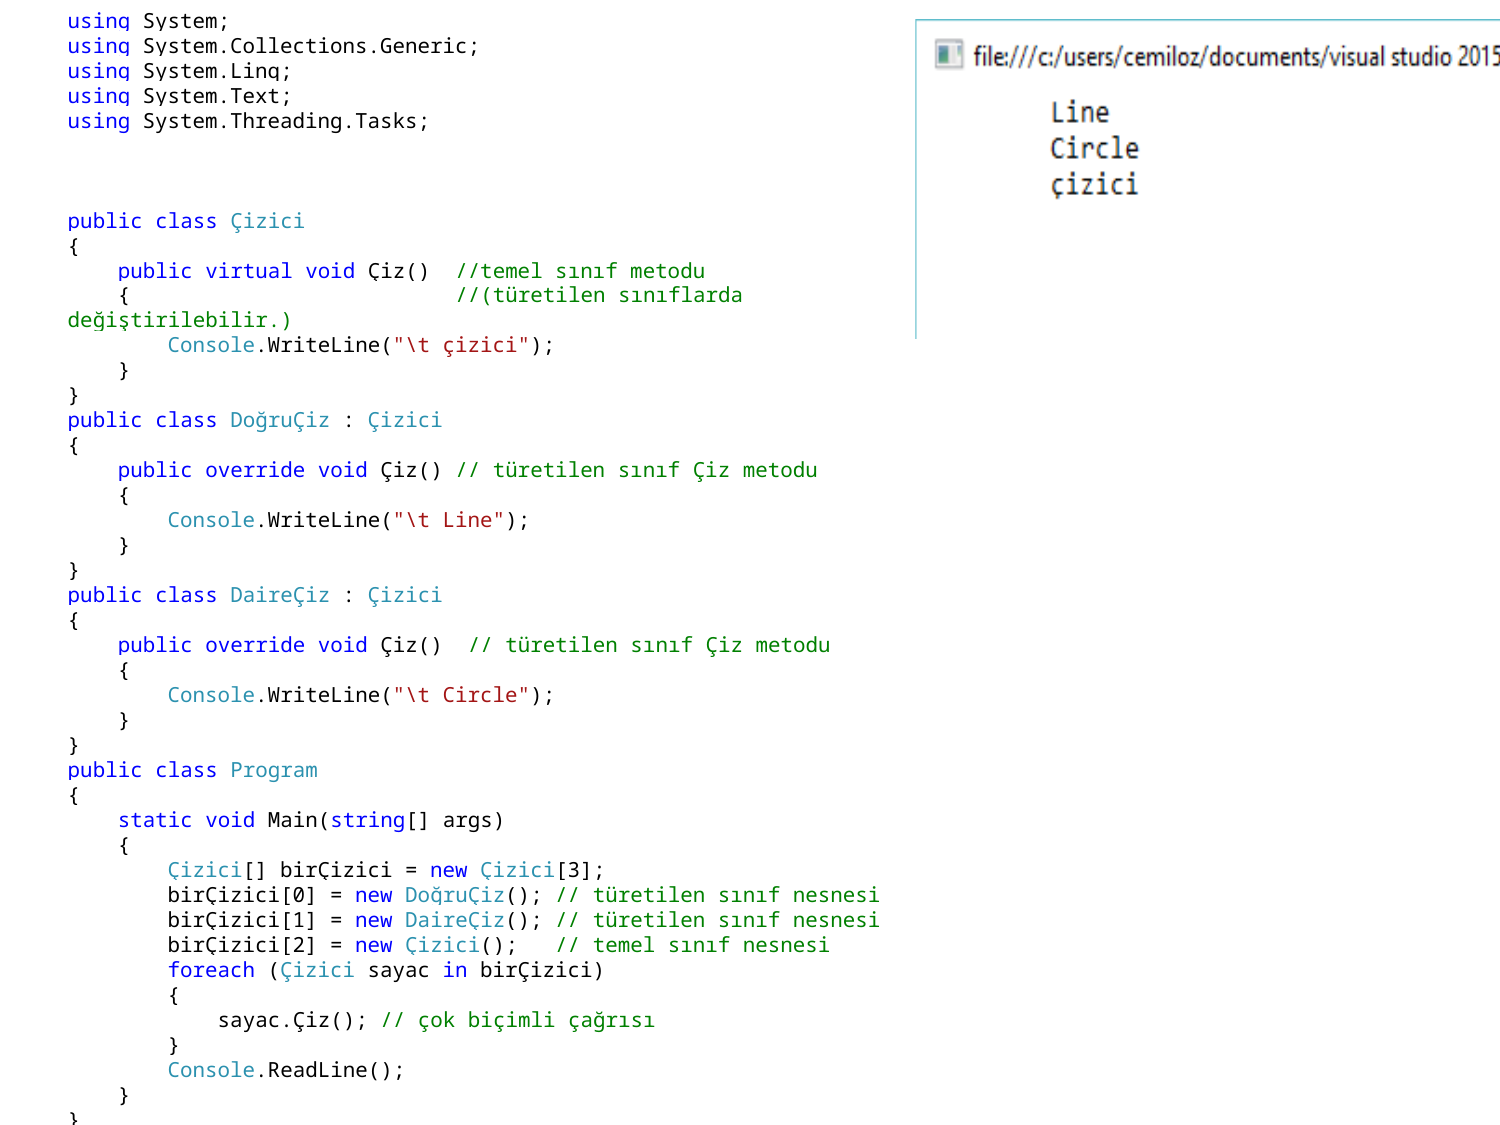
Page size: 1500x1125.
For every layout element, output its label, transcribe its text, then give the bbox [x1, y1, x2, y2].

picture [915, 18, 1500, 339]
text_box using System; using System.Collections.Generic; using System.Linq; using System.Text; using System.Threading.Tasks; public class Çizici { public virtual void Çiz() //temel sınıf metodu { //(türetilen sınıflarda değiştirilebilir.) Console.WriteLine("\t çizici"); } } public class DoğruÇiz : Çizici { public override void Çiz() // türetilen sınıf Çiz metodu { Console.WriteLine("\t Line"); } } public class DaireÇiz : Çizici { public override void Çiz() // türetilen sınıf Çiz metodu { Console.WriteLine("\t Circle"); } } public class Program { static void Main(string[] args) { Çizici[] birÇizici = new Çizici[3]; birÇizici[0] = new DoğruÇiz(); // türetilen sınıf nesnesi birÇizici[1] = new DaireÇiz(); // türetilen sınıf nesnesi birÇizici[2] = new Çizici(); // temel sınıf nesnesi foreach (Çizici sayac in birÇizici) { sayac.Çiz(); // çok biçimli çağrısı } Console.ReadLine(); } } [53, 0, 963, 1125]
